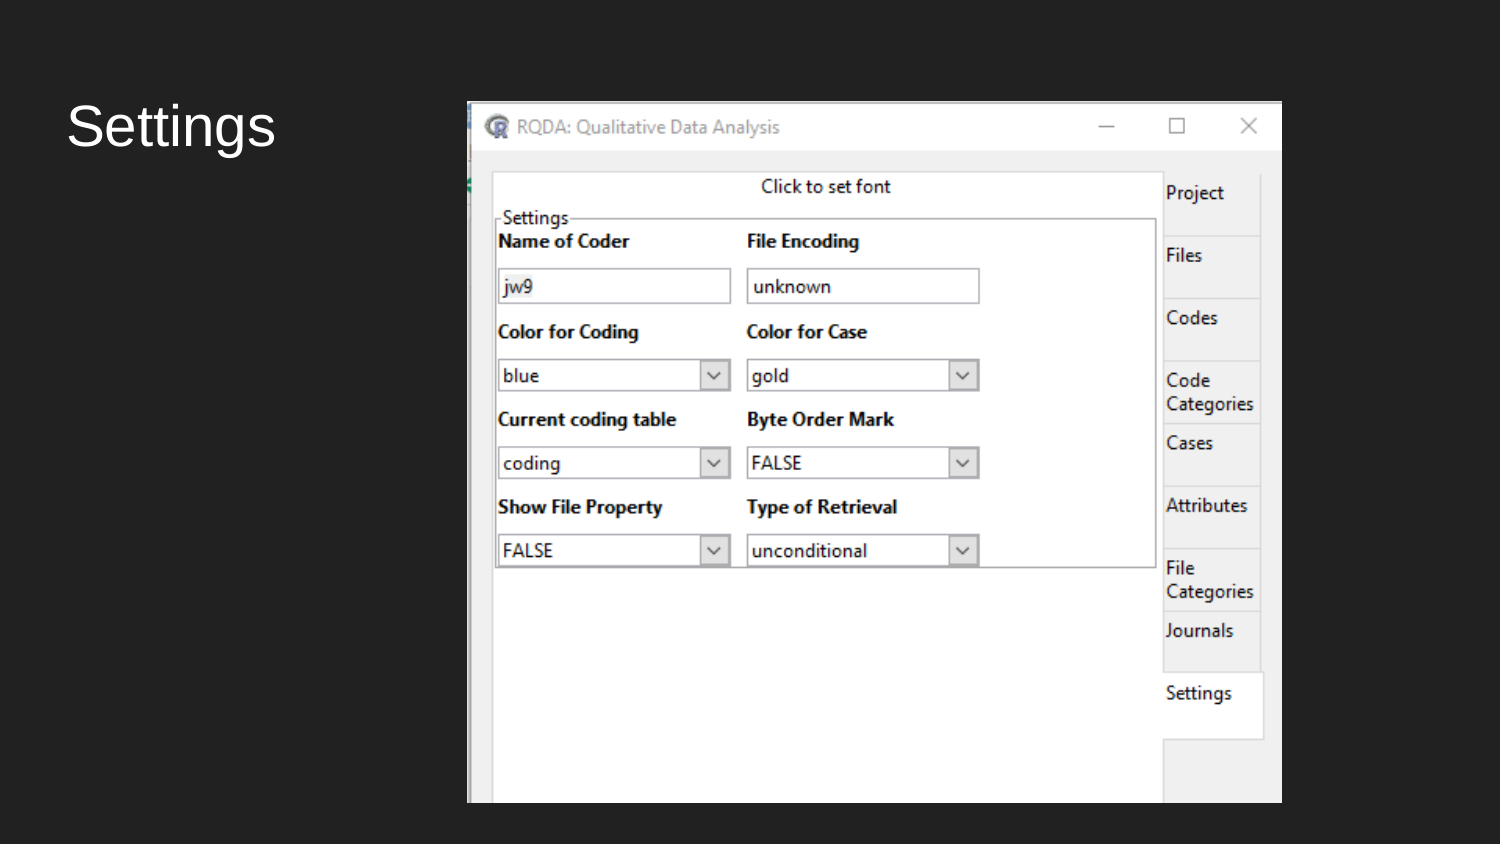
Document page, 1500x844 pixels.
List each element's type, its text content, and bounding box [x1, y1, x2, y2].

picture [466, 101, 1282, 804]
title Settings [51, 72, 1449, 167]
